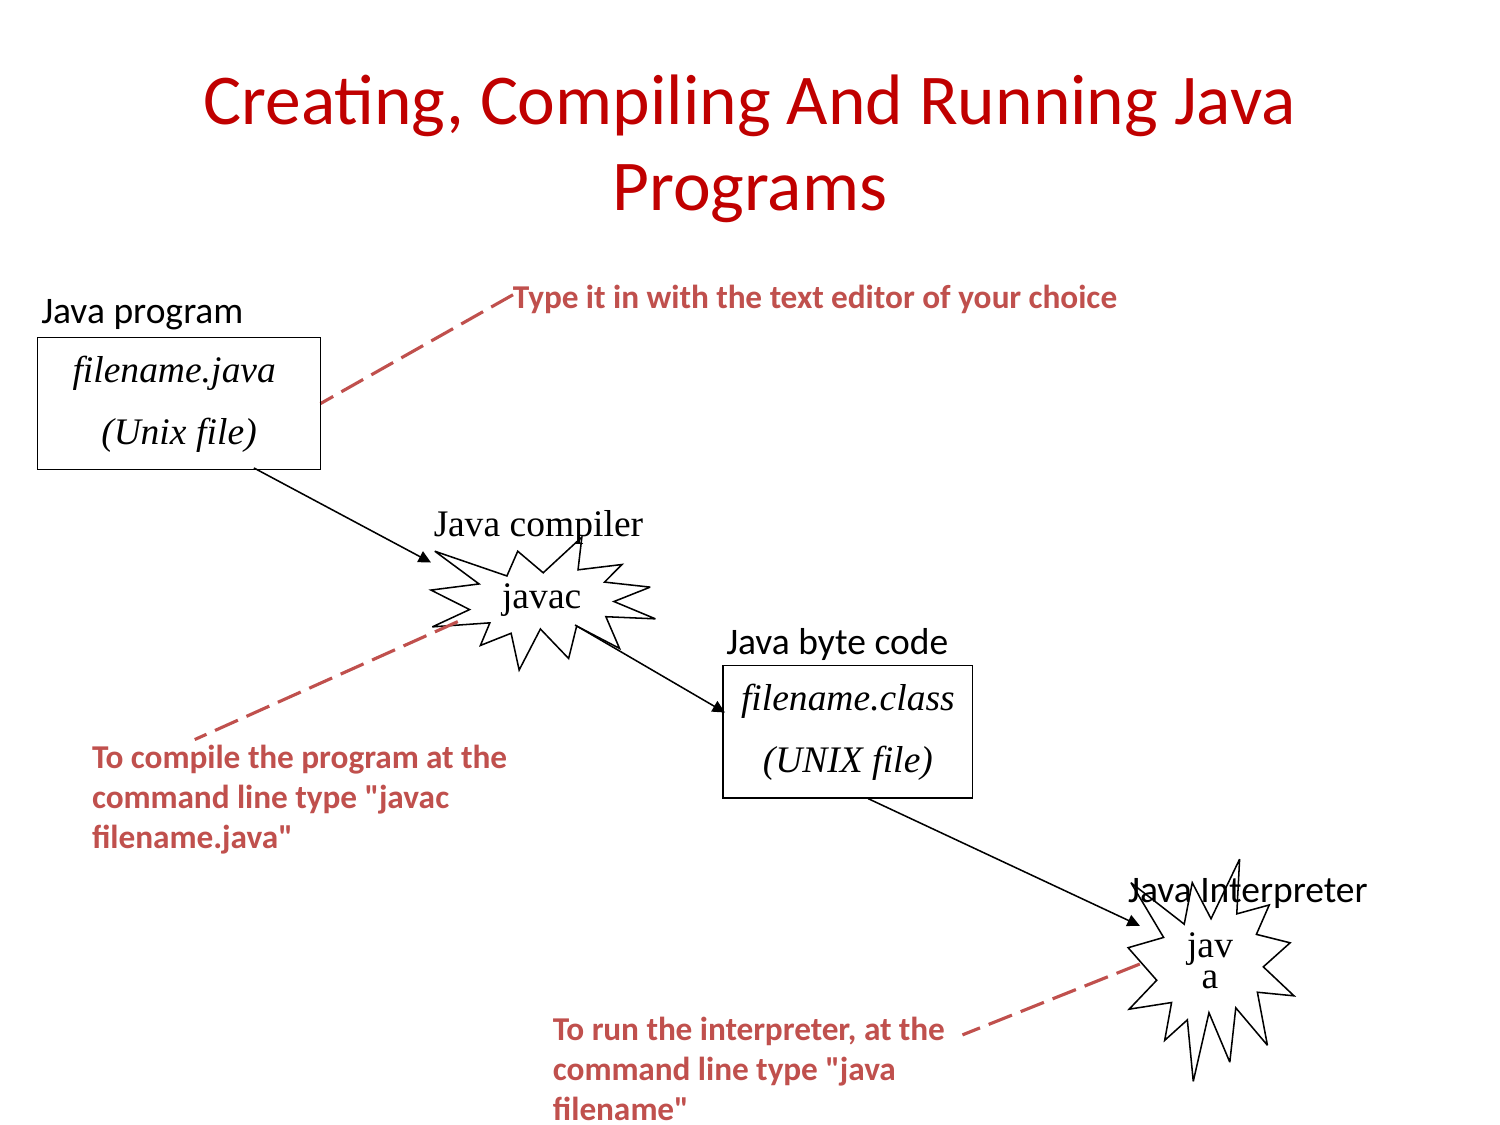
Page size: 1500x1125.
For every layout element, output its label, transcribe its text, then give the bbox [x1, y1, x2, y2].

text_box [867, 798, 1417, 1024]
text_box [595, 621, 1001, 799]
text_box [253, 467, 670, 620]
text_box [76, 621, 594, 864]
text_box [37, 290, 321, 470]
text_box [320, 266, 1223, 404]
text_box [537, 963, 1141, 1125]
title Creating, Compiling And Running Java Programs [75, 45, 1425, 233]
